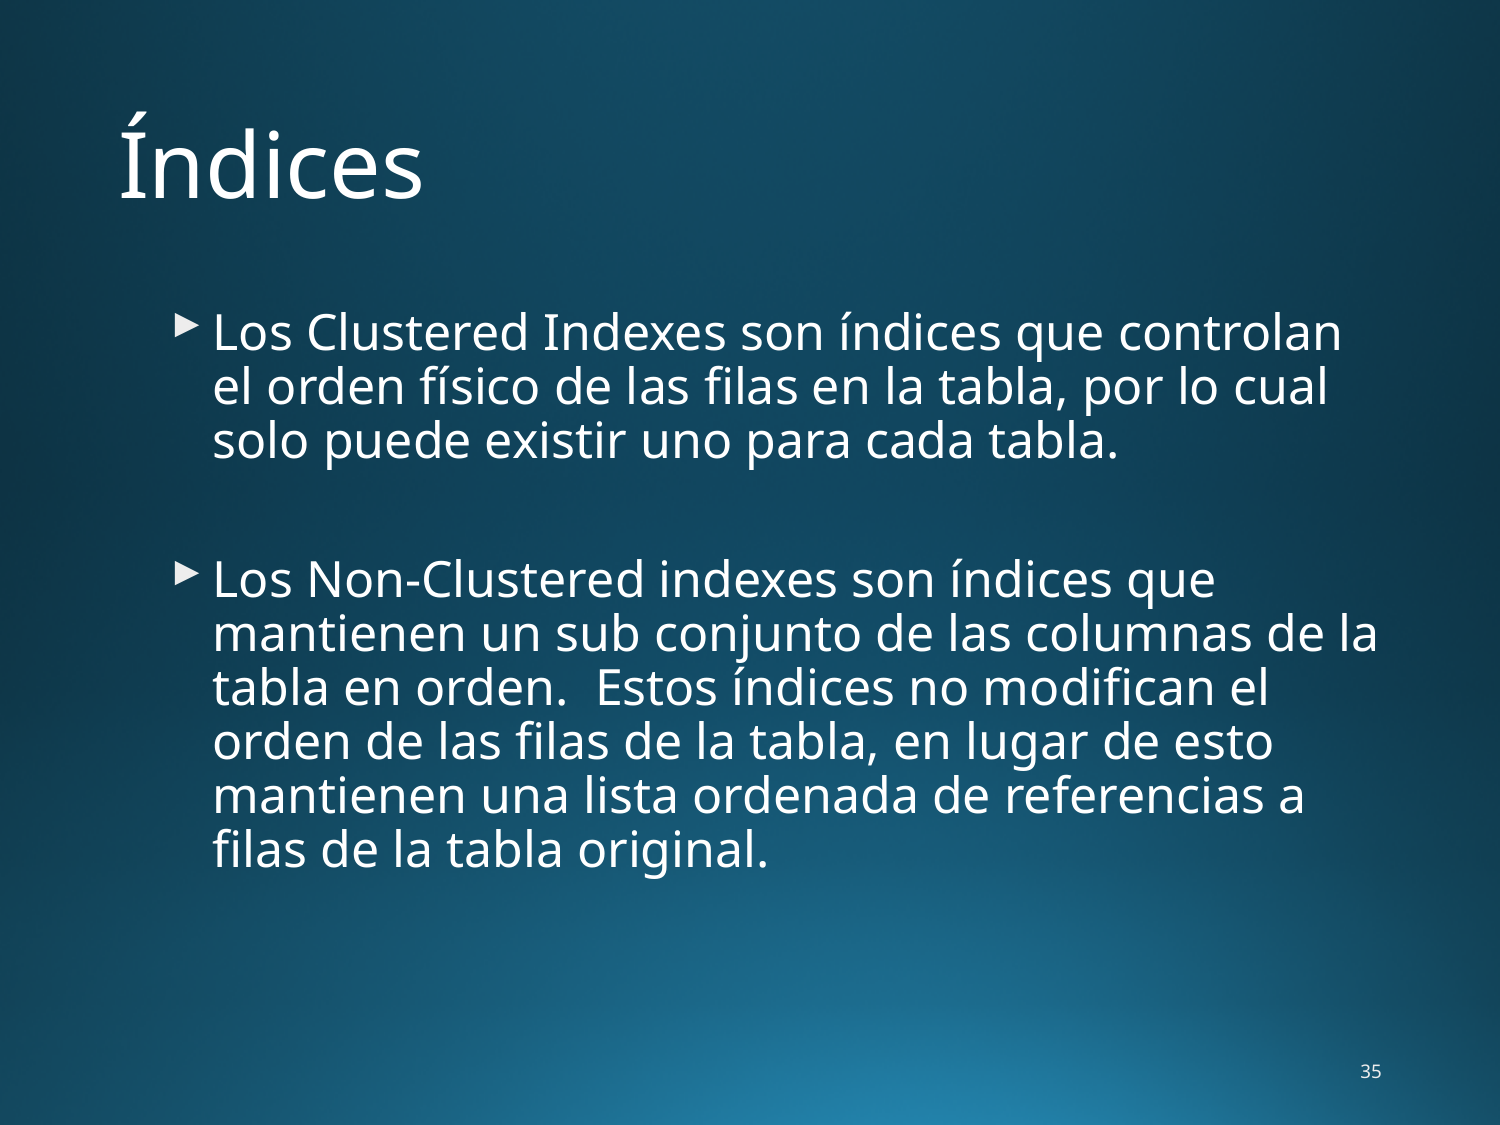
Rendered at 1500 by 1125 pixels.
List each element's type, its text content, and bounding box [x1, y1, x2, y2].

title Índices [103, 59, 1397, 278]
slide_number 35 [1059, 1042, 1397, 1103]
list Los Clustered Indexes son índices que controlan el orden físico de las filas en la tabla, por lo cual solo puede existir uno para cada tabla. Los Non-Clustered indexes son índices que mantienen un sub conjunto de las columnas de la tabla en orden. Estos índices no modifican el orden de las filas de la tabla, en lugar de esto mantienen una lista ordenada de referencias a filas de la tabla original. [137, 299, 1397, 1014]
picture [0, 0, 1500, 1125]
